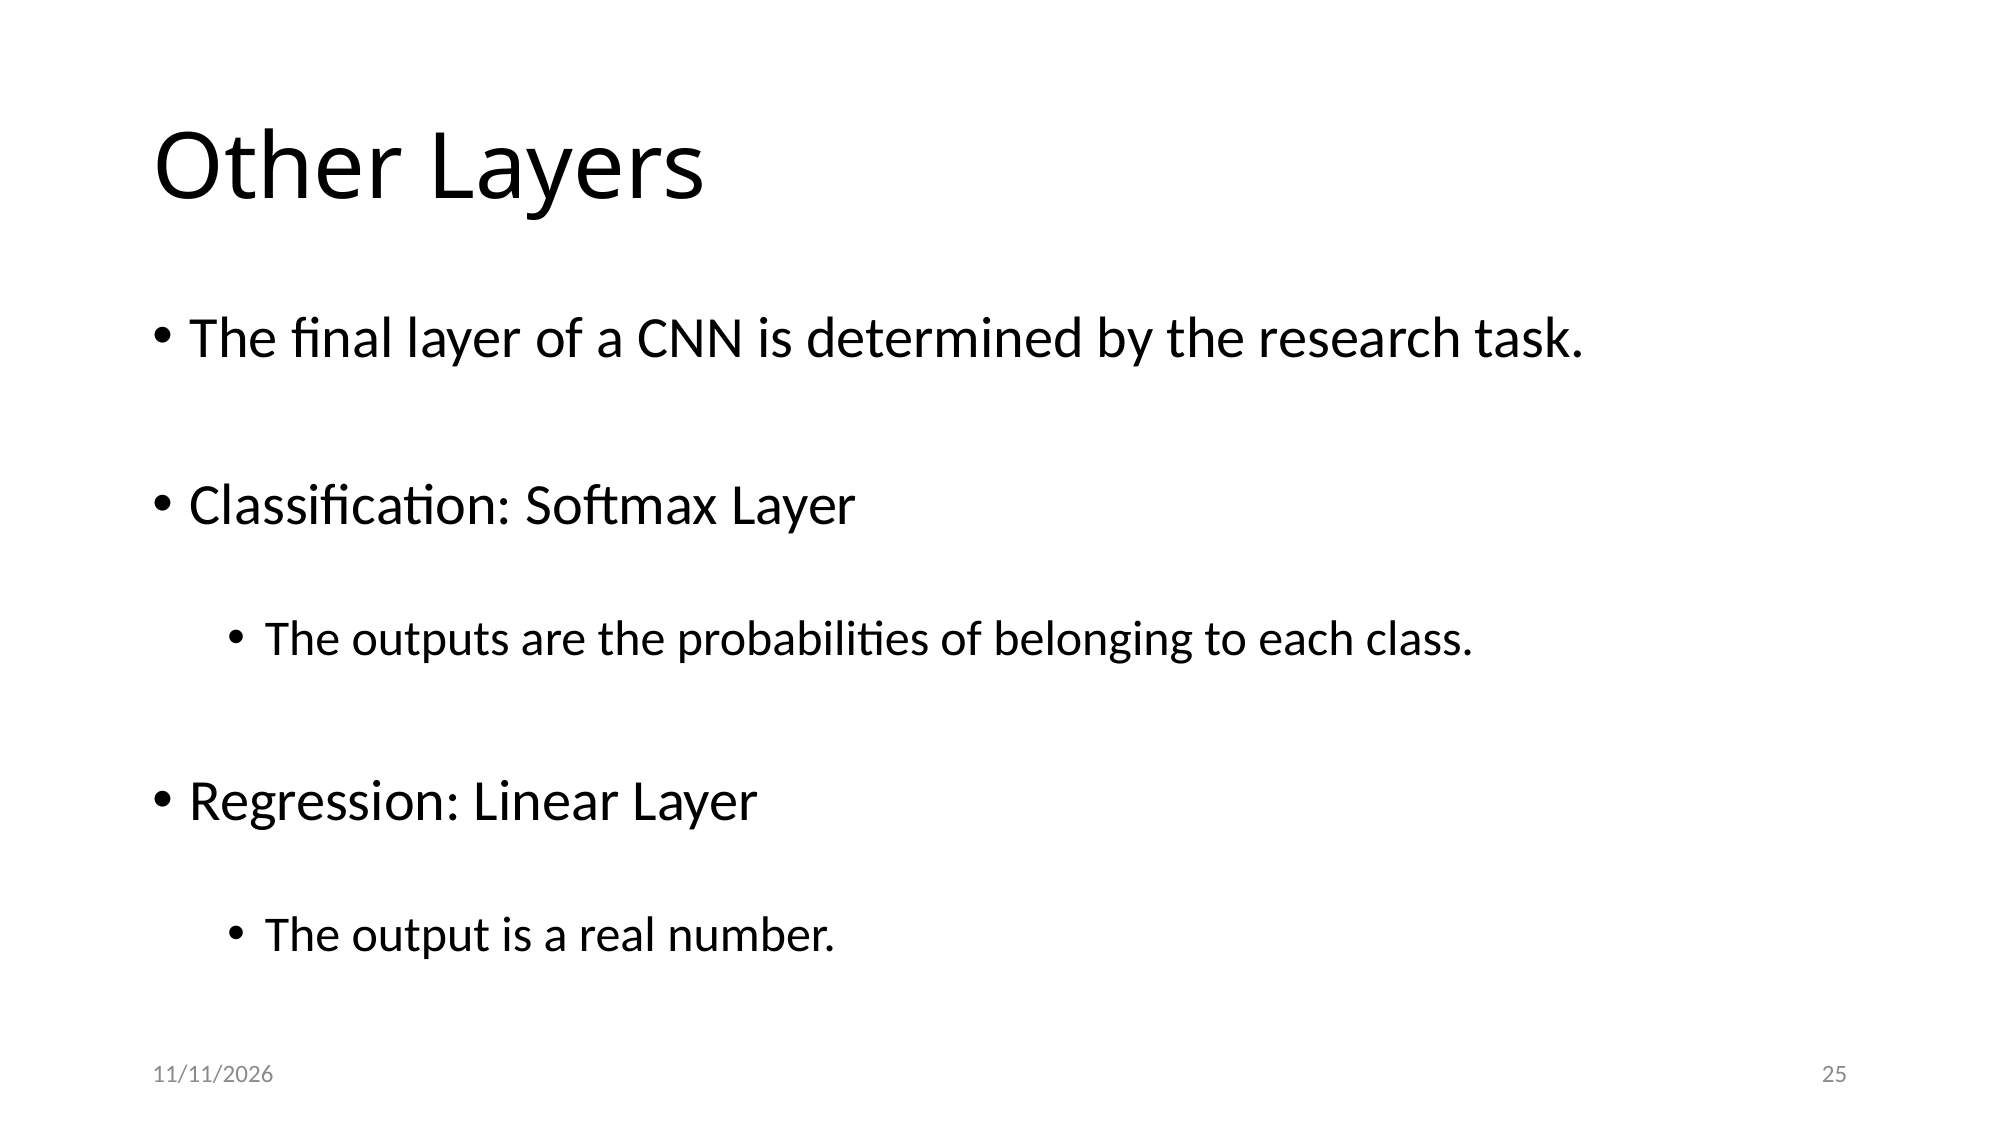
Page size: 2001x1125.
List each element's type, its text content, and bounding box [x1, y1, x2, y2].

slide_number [137, 1042, 588, 1103]
slide_number 25 [1412, 1042, 1863, 1103]
title Other Layers [137, 59, 1863, 278]
